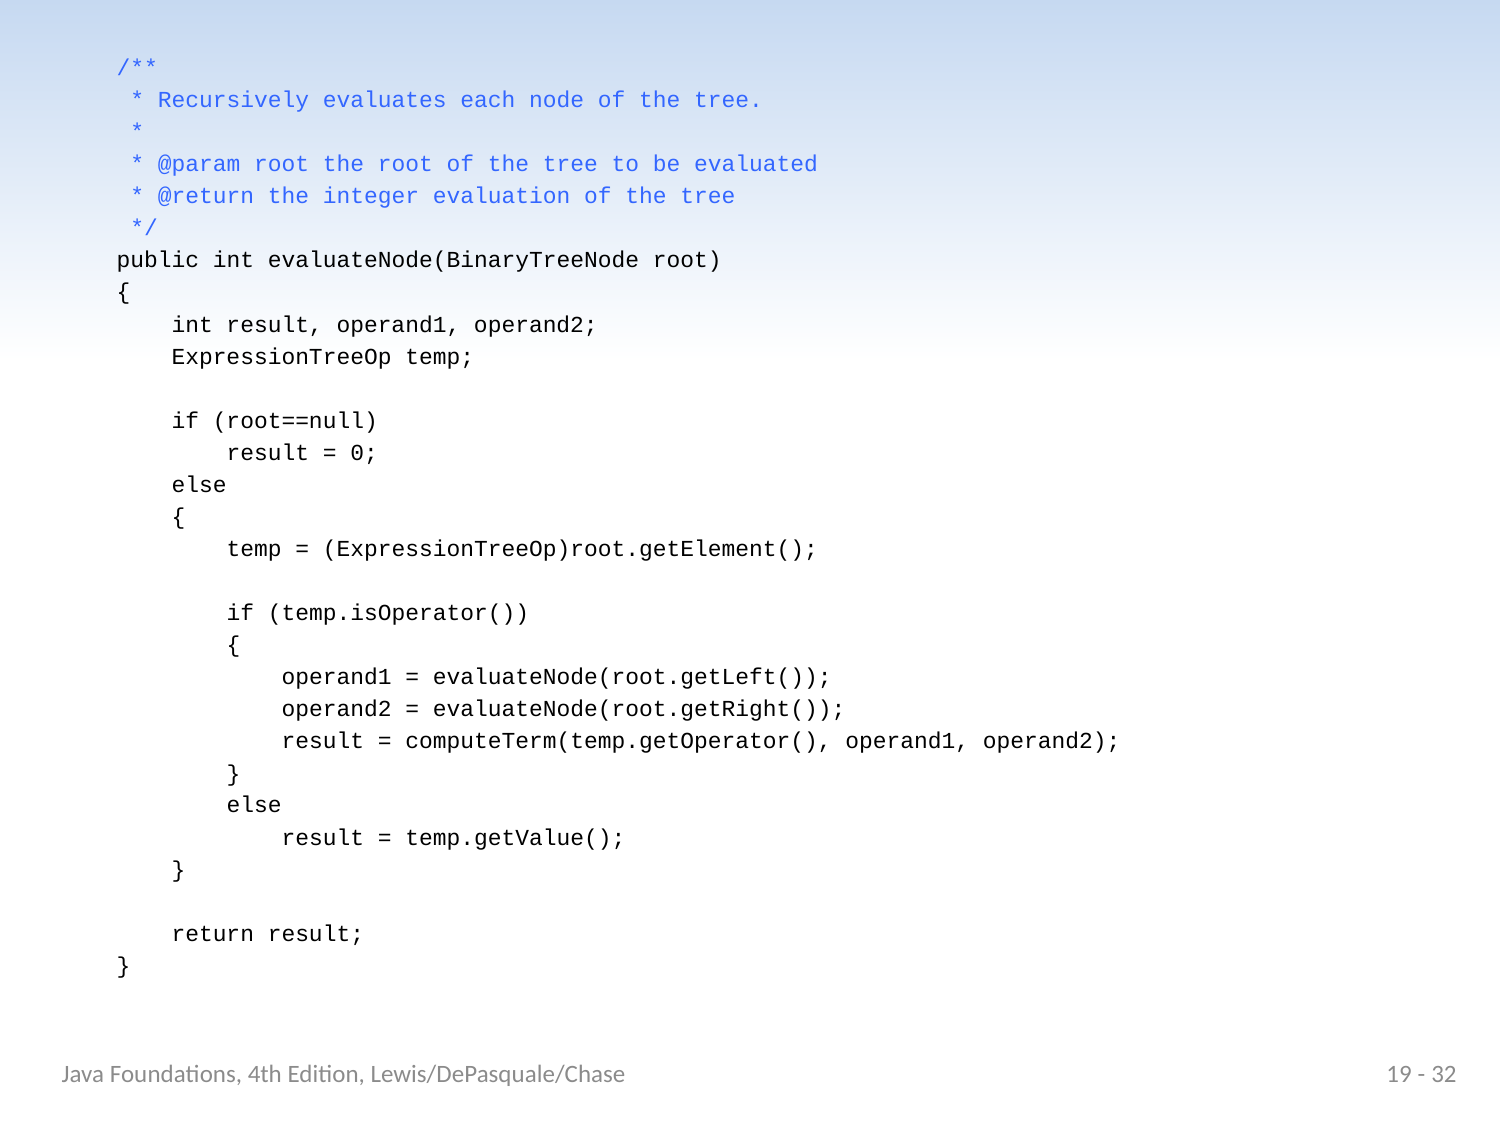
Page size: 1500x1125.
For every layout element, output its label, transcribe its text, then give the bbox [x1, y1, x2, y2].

slide_number 19 - 32 [1121, 1042, 1472, 1103]
footer Java Foundations, 4th Edition, Lewis/DePasquale/Chase [46, 1042, 1121, 1103]
list /** * Recursively evaluates each node of the tree. * * @param root the root of the tree to be evaluated * @return the integer evaluation of the tree */ public int evaluateNode(BinaryTreeNode root) { int result, operand1, operand2; ExpressionTreeOp temp; if (root==null) result = 0; else { temp = (ExpressionTreeOp)root.getElement(); if (temp.isOperator()) { operand1 = evaluateNode(root.getLeft()); operand2 = evaluateNode(root.getRight()); result = computeTerm(temp.getOperator(), operand1, operand2); } else result = temp.getValue(); } return result; } [46, 45, 1473, 1043]
